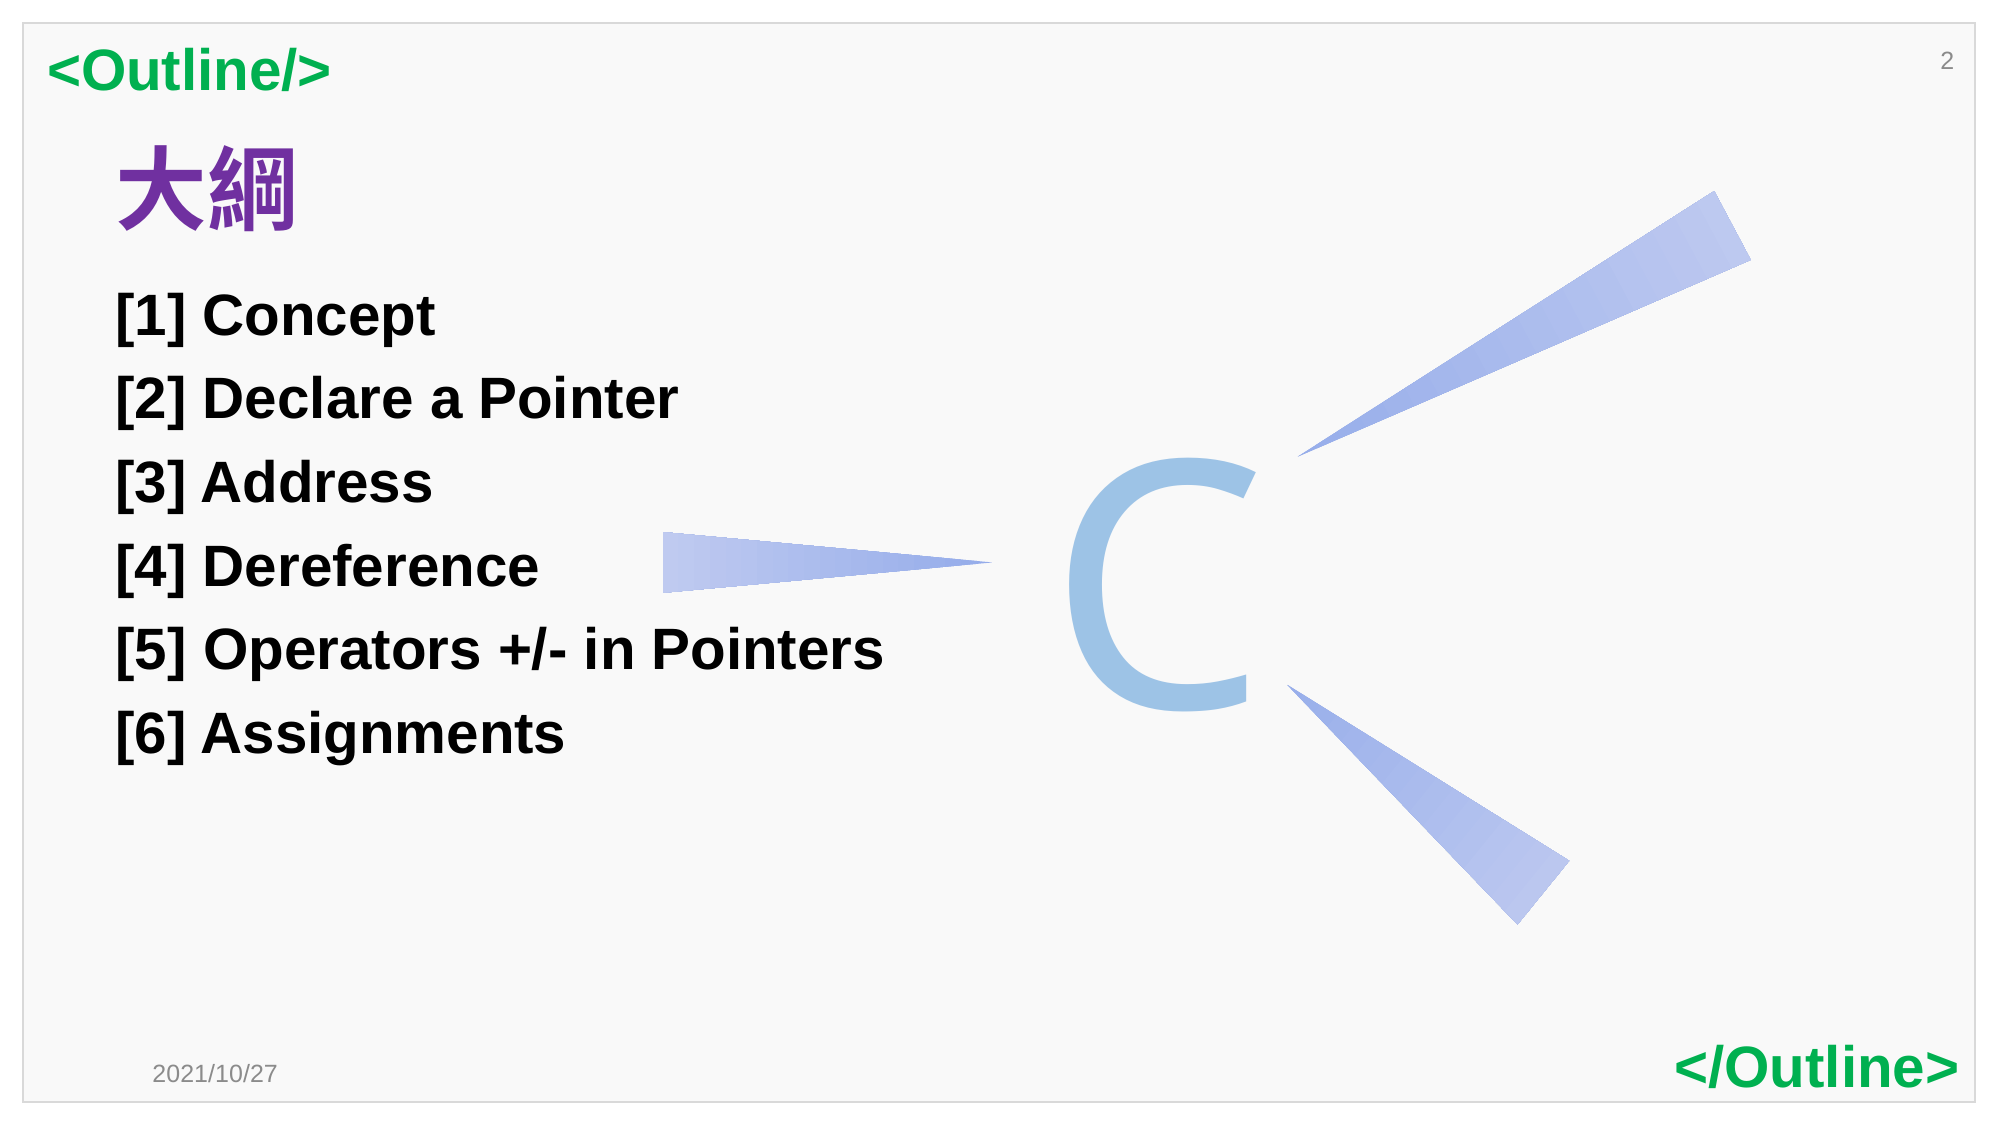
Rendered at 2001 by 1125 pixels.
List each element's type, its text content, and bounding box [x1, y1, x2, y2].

text_box [1297, 189, 1753, 458]
slide_number 2 [1906, 29, 1970, 90]
text_box </Outline> [1659, 1021, 1975, 1106]
text_box [661, 530, 993, 594]
text_box [1286, 683, 1571, 927]
title 大綱 [100, 110, 1750, 278]
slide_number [137, 1042, 297, 1103]
text_box <Outline/> [32, 24, 348, 110]
list [1] Concept [2] Declare a Pointer [3] Address [4] Dereference [5] Operators +/- in Pointers [6] Assignments [100, 277, 1059, 992]
text_box C [1034, 355, 1283, 786]
